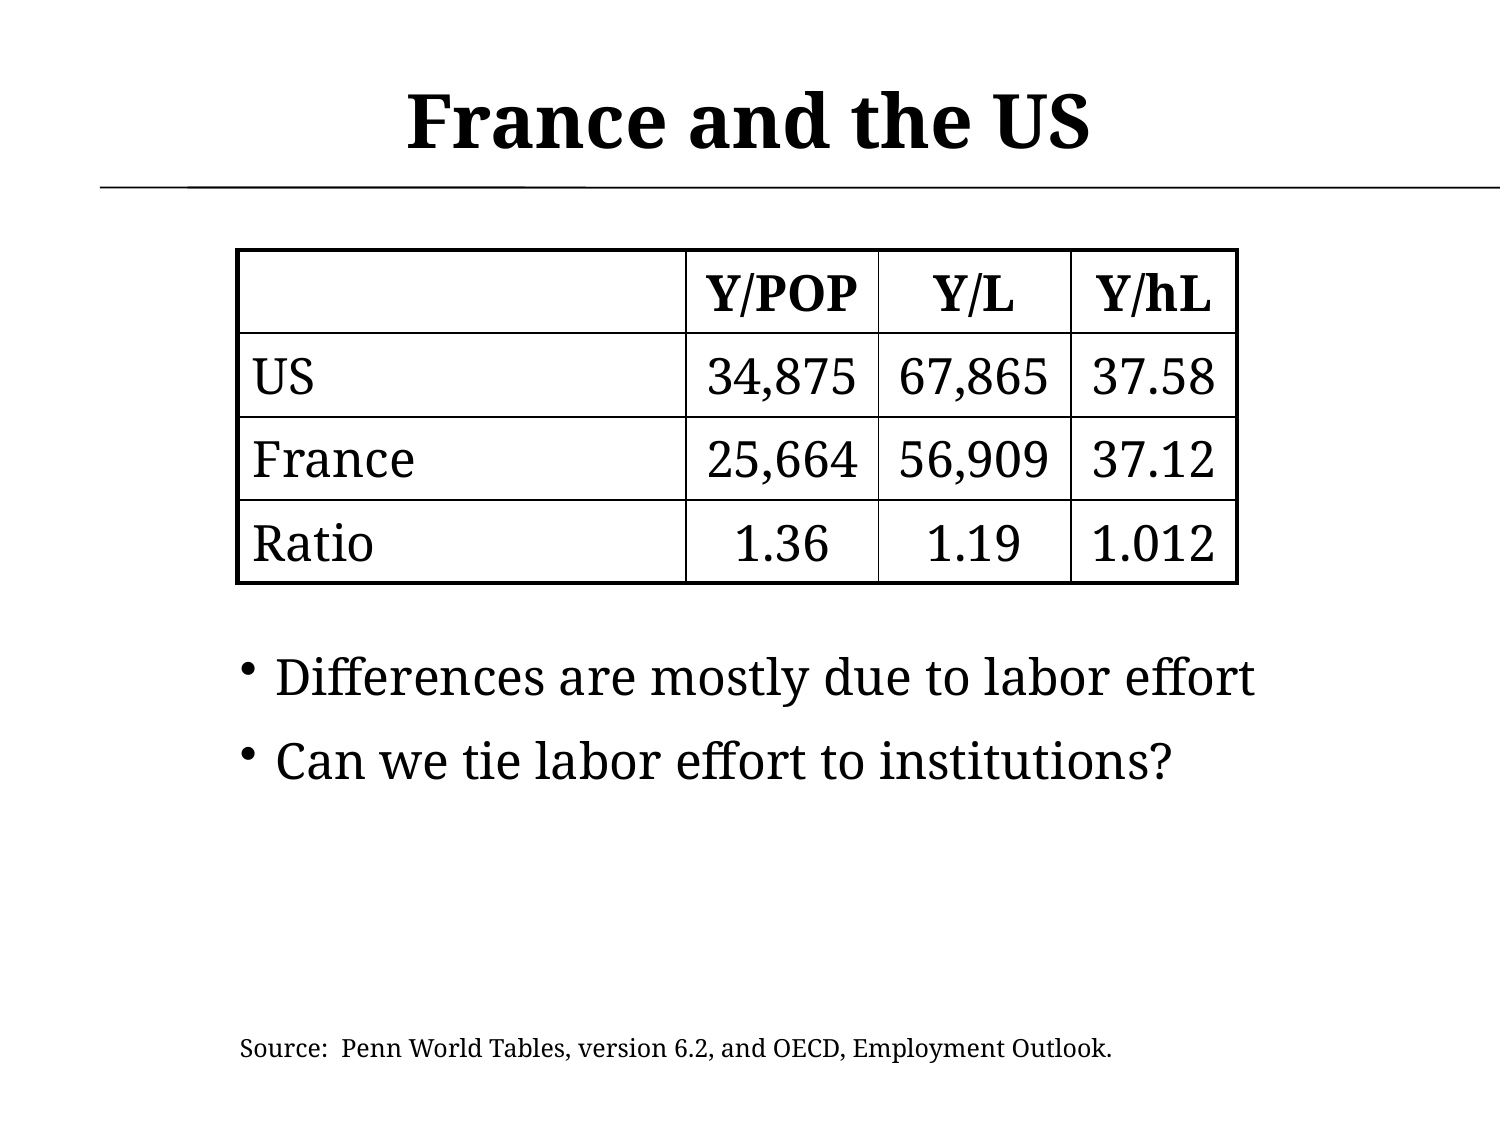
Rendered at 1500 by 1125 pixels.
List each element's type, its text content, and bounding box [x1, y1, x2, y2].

table_header Y/L [879, 252, 1070, 332]
table_cell France [240, 418, 685, 499]
table_cell 56,909 [879, 418, 1070, 499]
table_cell 67,865 [879, 334, 1070, 416]
table_cell 1.19 [879, 501, 1070, 581]
table_cell 37.58 [1072, 334, 1235, 416]
table_header Y/POP [687, 252, 878, 332]
table_header [240, 252, 685, 332]
table_header Y/hL [1072, 252, 1235, 332]
title France and the US [74, 49, 1426, 188]
table_cell 1.36 [687, 501, 878, 581]
text_box Differences are mostly due to labor effort Can we tie labor effort to institutions? [224, 637, 1338, 798]
table_cell 1.012 [1072, 501, 1235, 581]
table_cell US [240, 334, 685, 416]
table_cell 37.12 [1072, 418, 1235, 499]
table_cell 34,875 [687, 334, 878, 416]
table_cell 25,664 [687, 418, 878, 499]
table_cell Ratio [240, 501, 685, 581]
text_box Source: Penn World Tables, version 6.2, and OECD, Employment Outlook. [225, 1025, 1150, 1070]
